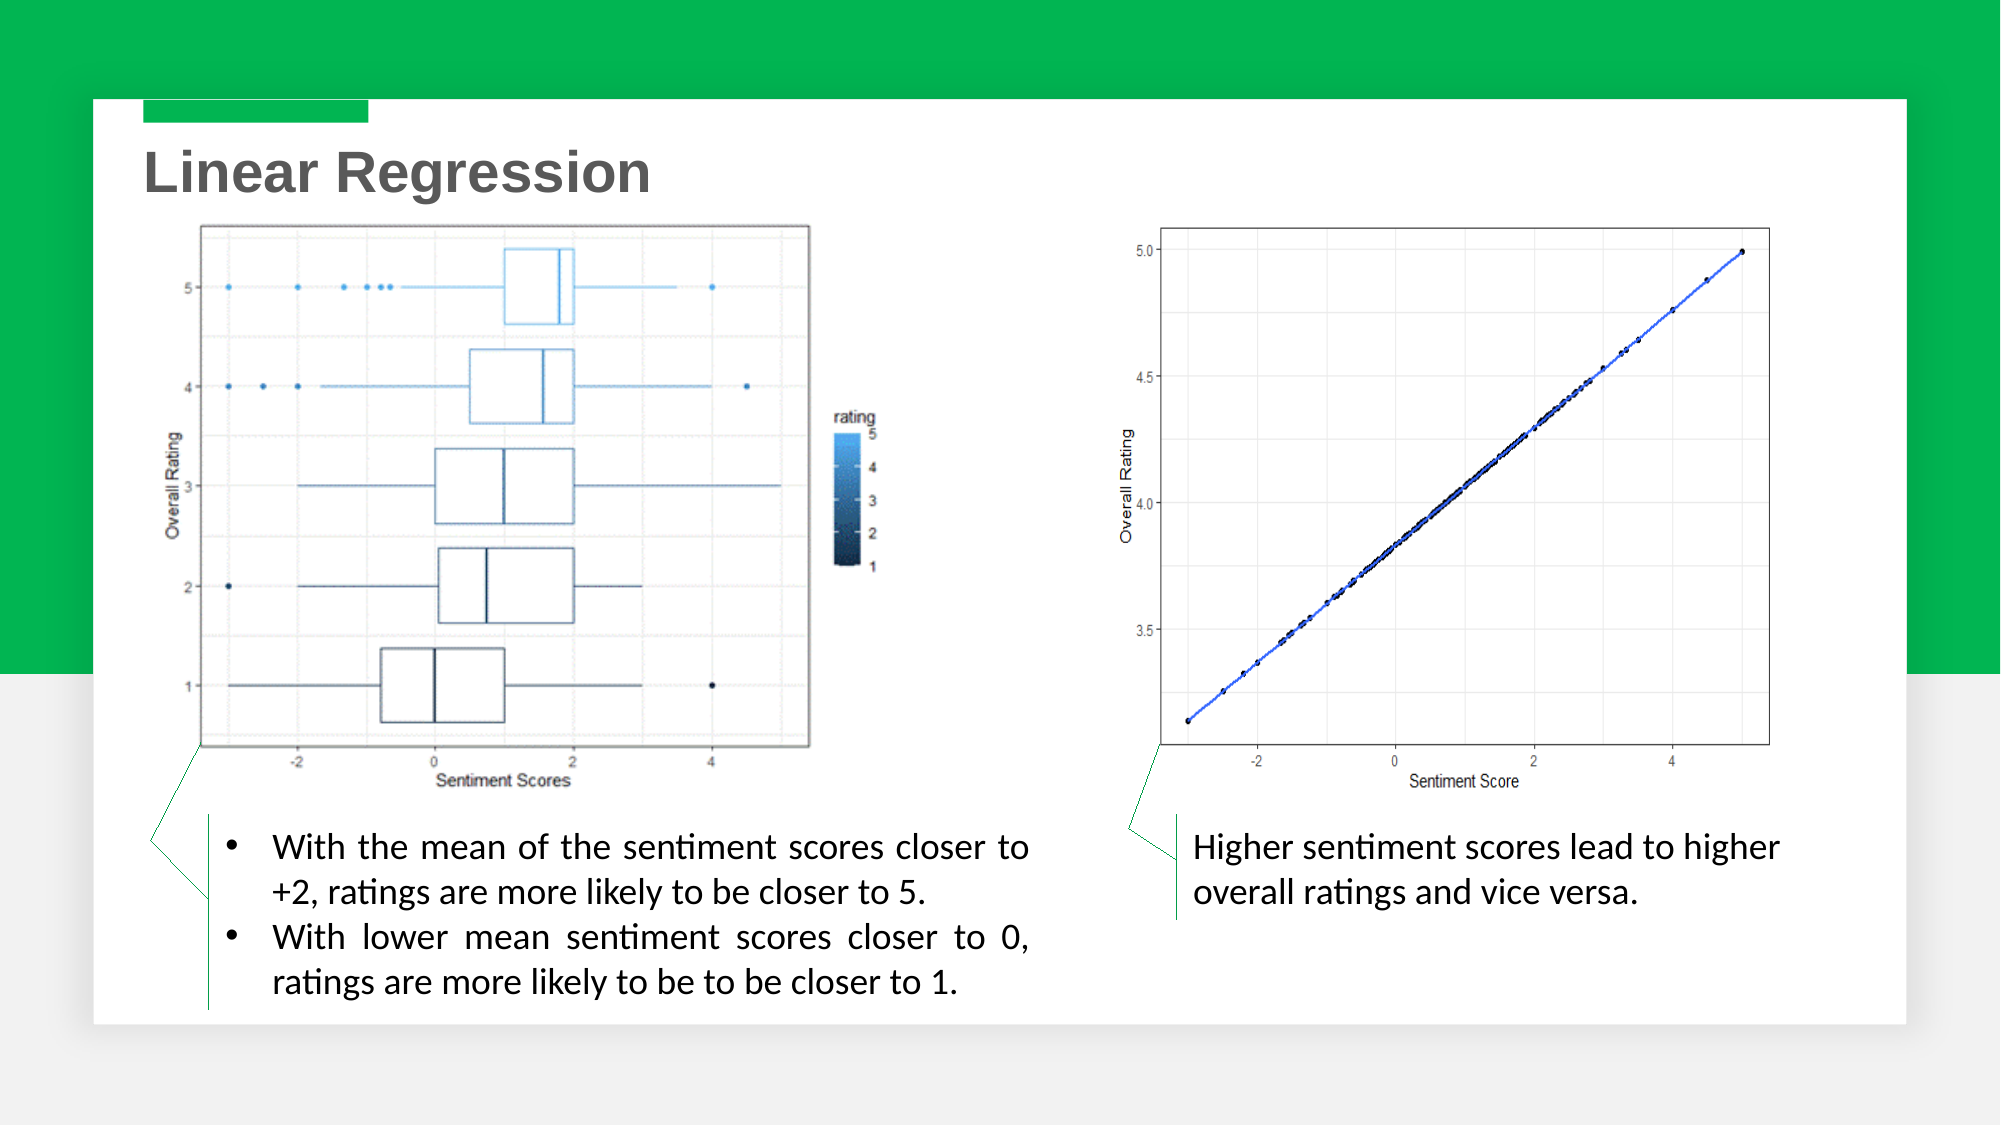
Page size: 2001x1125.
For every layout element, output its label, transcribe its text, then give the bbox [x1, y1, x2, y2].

picture [29, 43, 1971, 1081]
text_box With the mean of the sentiment scores closer to +2, ratings are more likely to be closer to 5. With lower mean sentiment scores closer to 0, ratings are more likely to be to be closer to 1. [211, 814, 1045, 1009]
text_box Higher sentiment scores lead to higher overall ratings and vice versa. [1178, 814, 1871, 919]
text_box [128, 99, 1089, 213]
